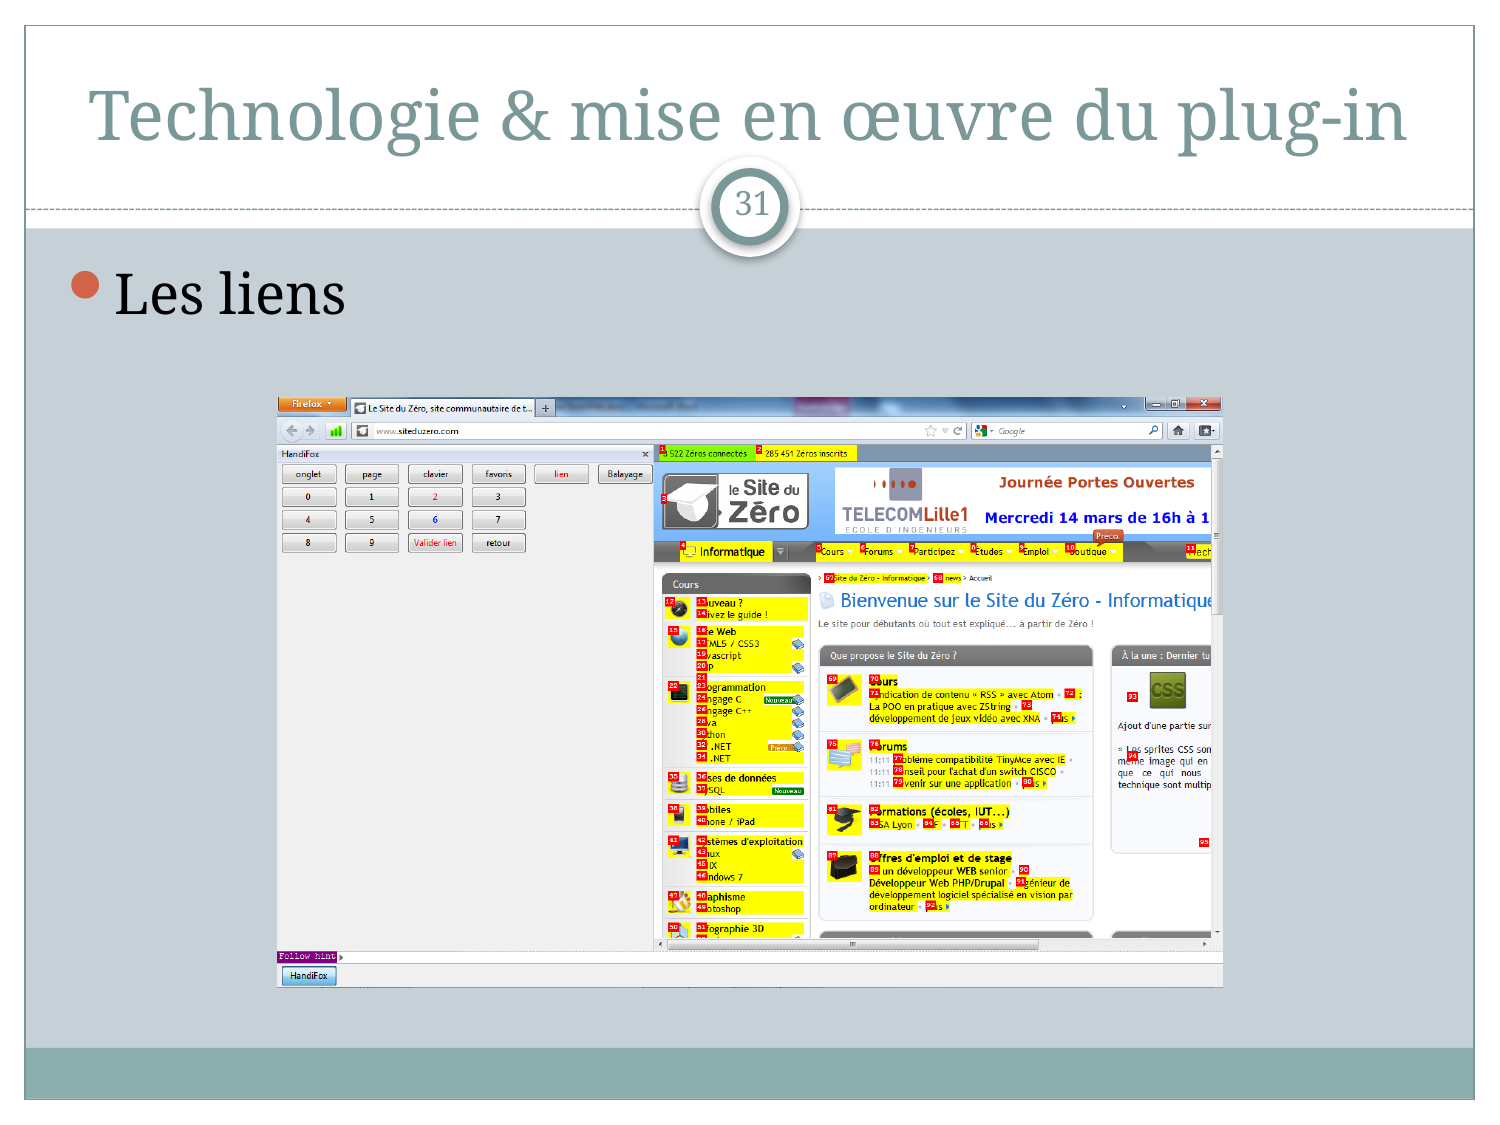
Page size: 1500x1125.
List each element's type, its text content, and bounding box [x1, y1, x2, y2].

picture [277, 396, 1223, 988]
list Les liens [52, 250, 1448, 1001]
title Technologie & mise en œuvre du plug-in [49, 37, 1450, 162]
slide_number 31 [715, 168, 791, 241]
